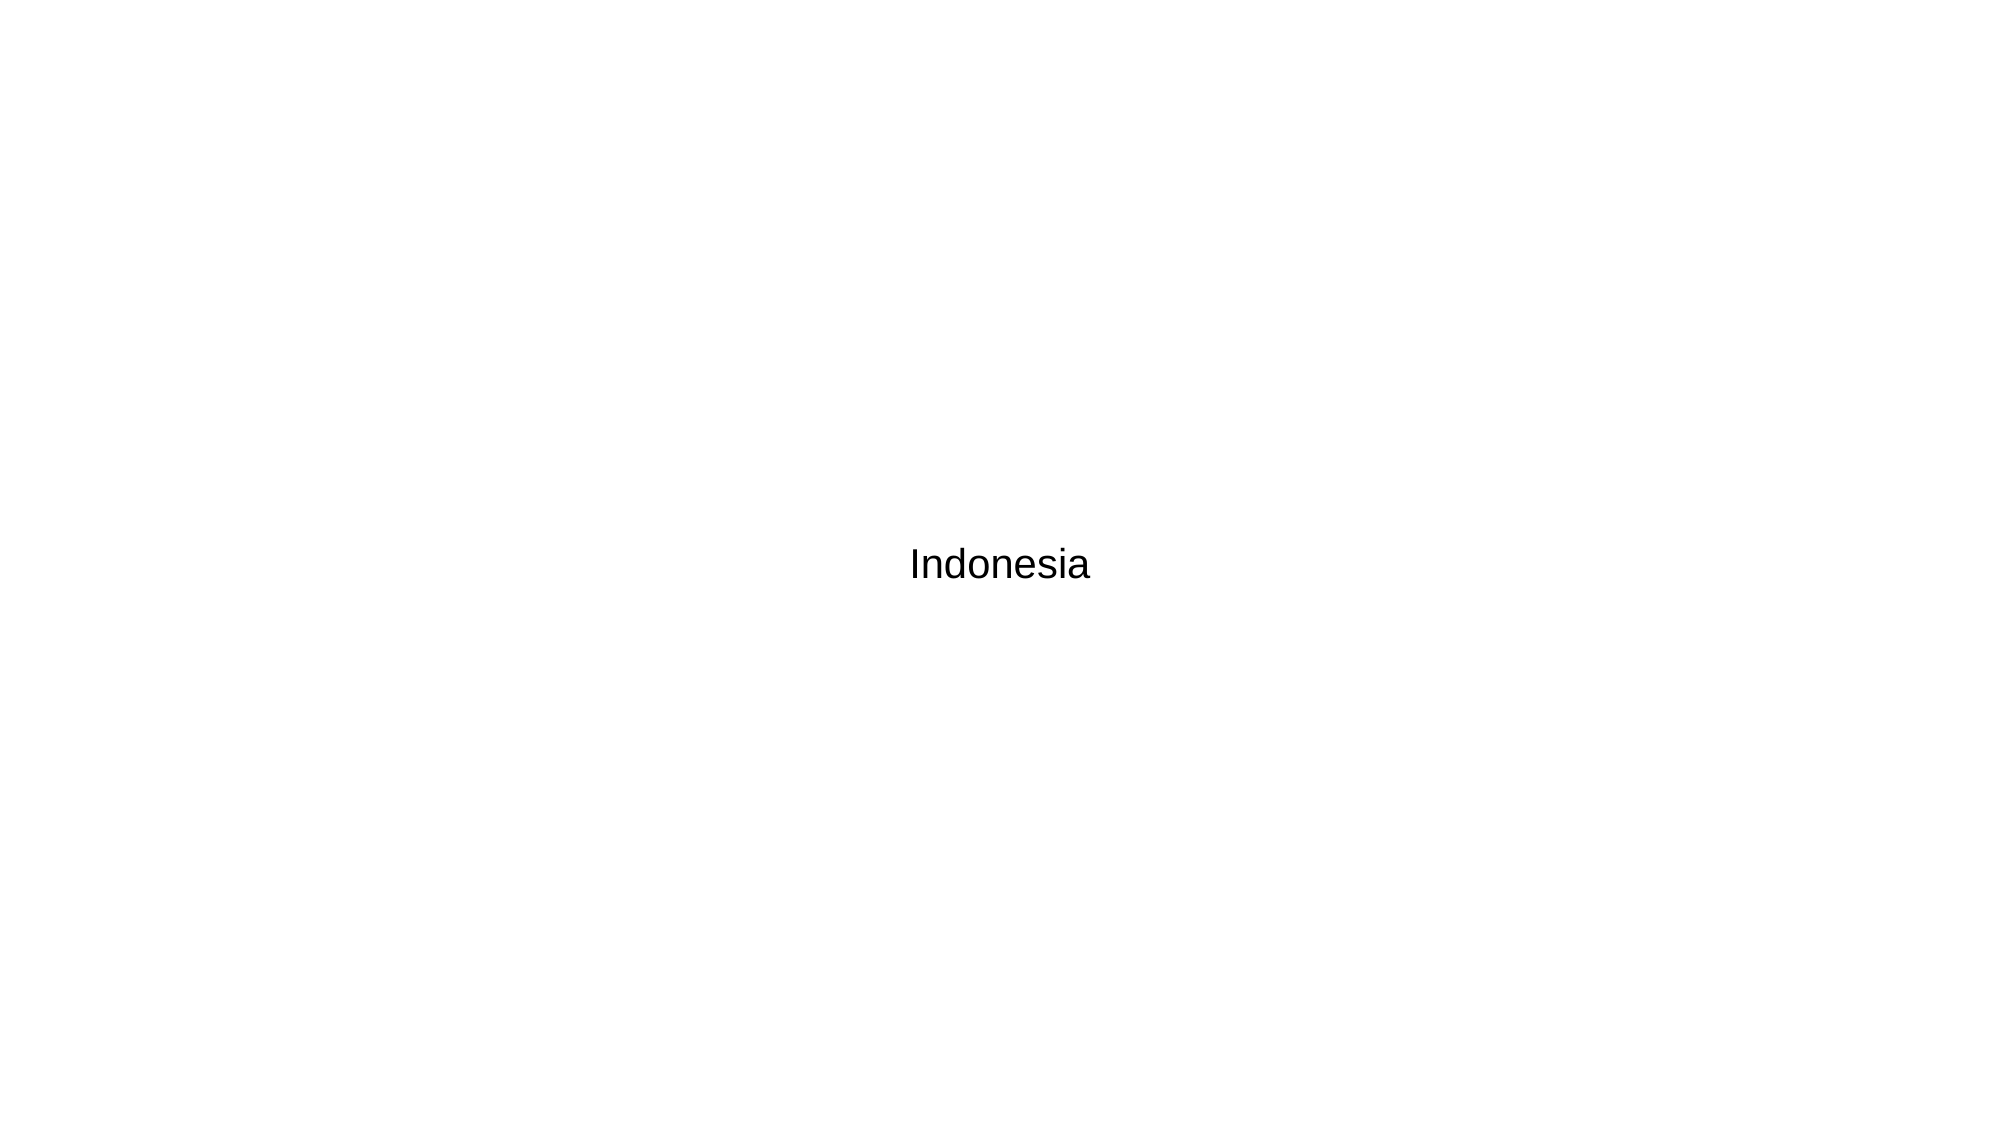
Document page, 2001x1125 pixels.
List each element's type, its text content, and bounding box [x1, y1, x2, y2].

text_box Indonesia [894, 529, 1106, 595]
